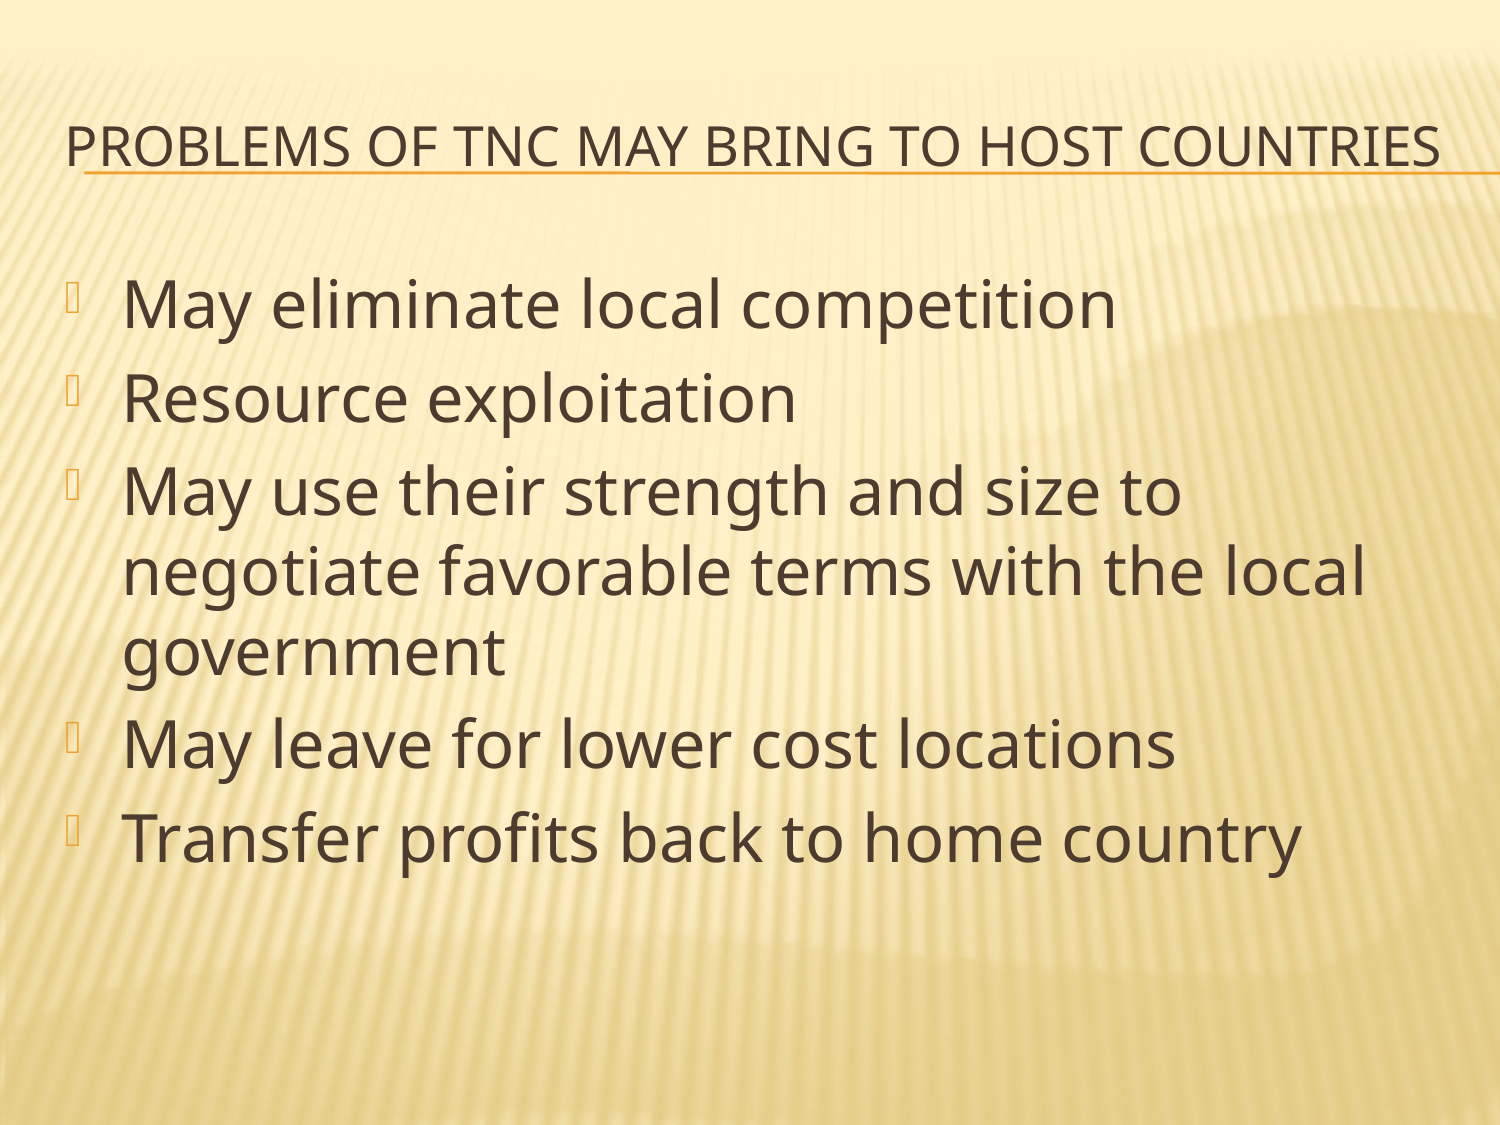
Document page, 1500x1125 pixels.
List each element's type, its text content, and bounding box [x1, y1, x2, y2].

title problems of TNC may bring to host countries [50, 75, 1475, 213]
list May eliminate local competition Resource exploitation May use their strength and size to negotiate favorable terms with the local government May leave for lower cost locations Transfer profits back to home country [50, 254, 1475, 998]
